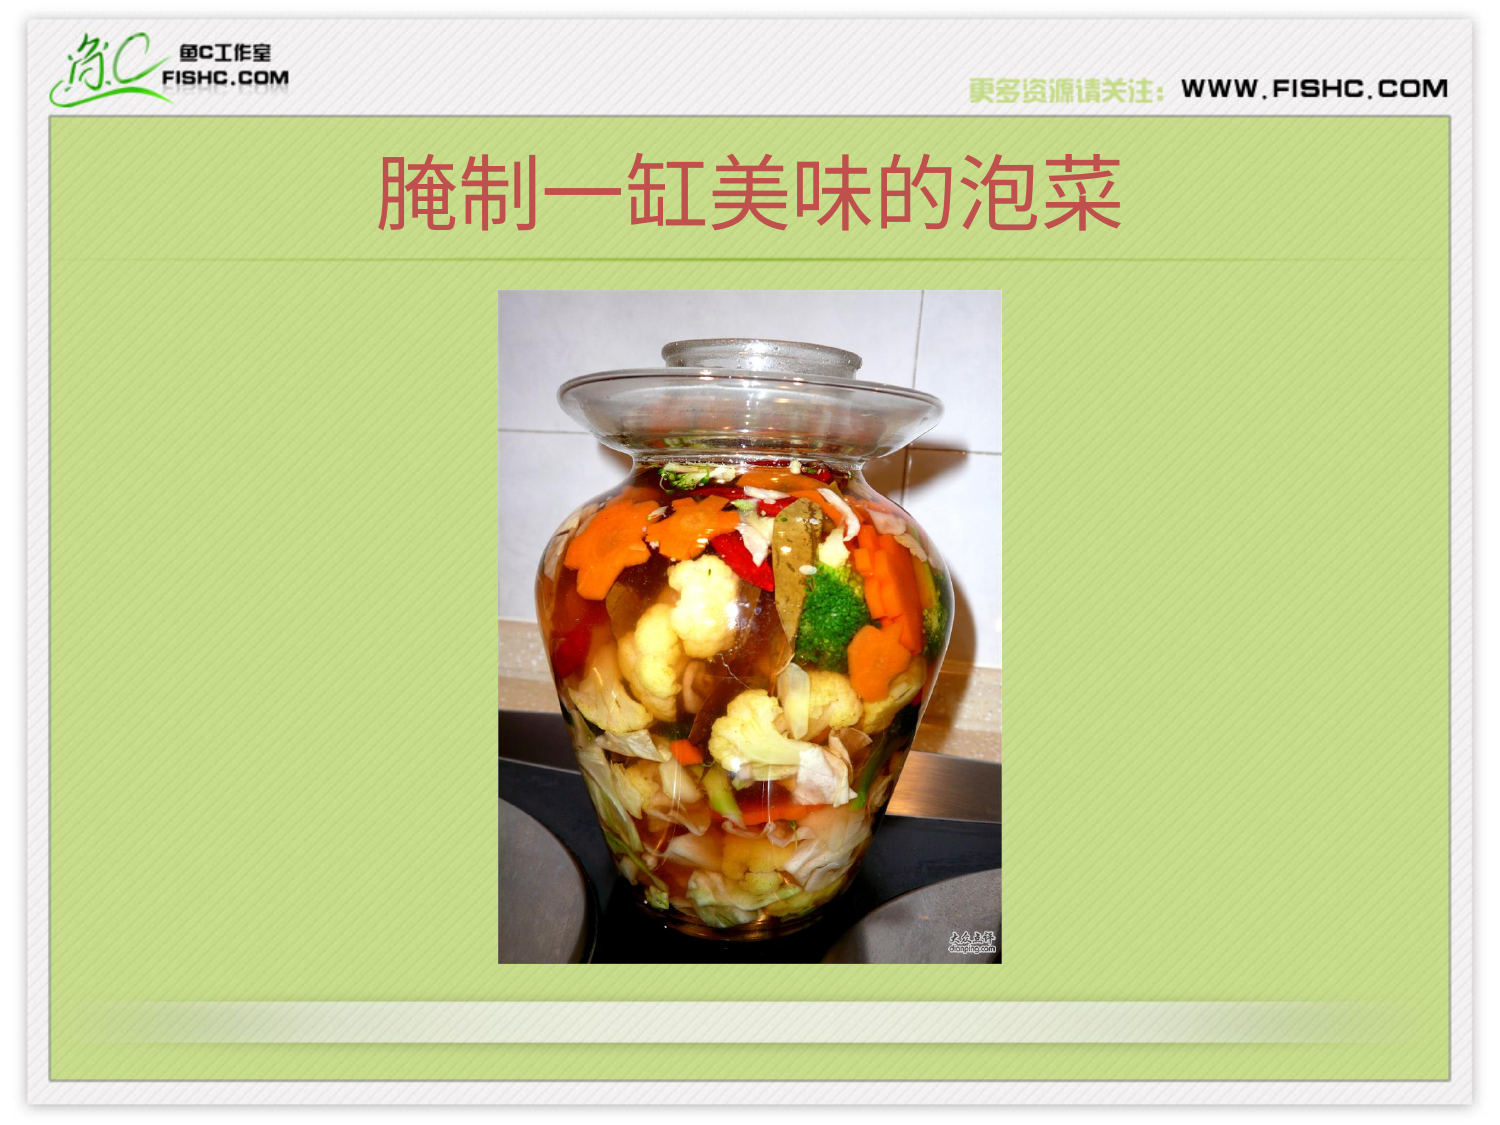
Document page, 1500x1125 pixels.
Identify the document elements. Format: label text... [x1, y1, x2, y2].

picture [0, 0, 1500, 1125]
title 腌制一缸美味的泡菜 [75, 113, 1425, 268]
